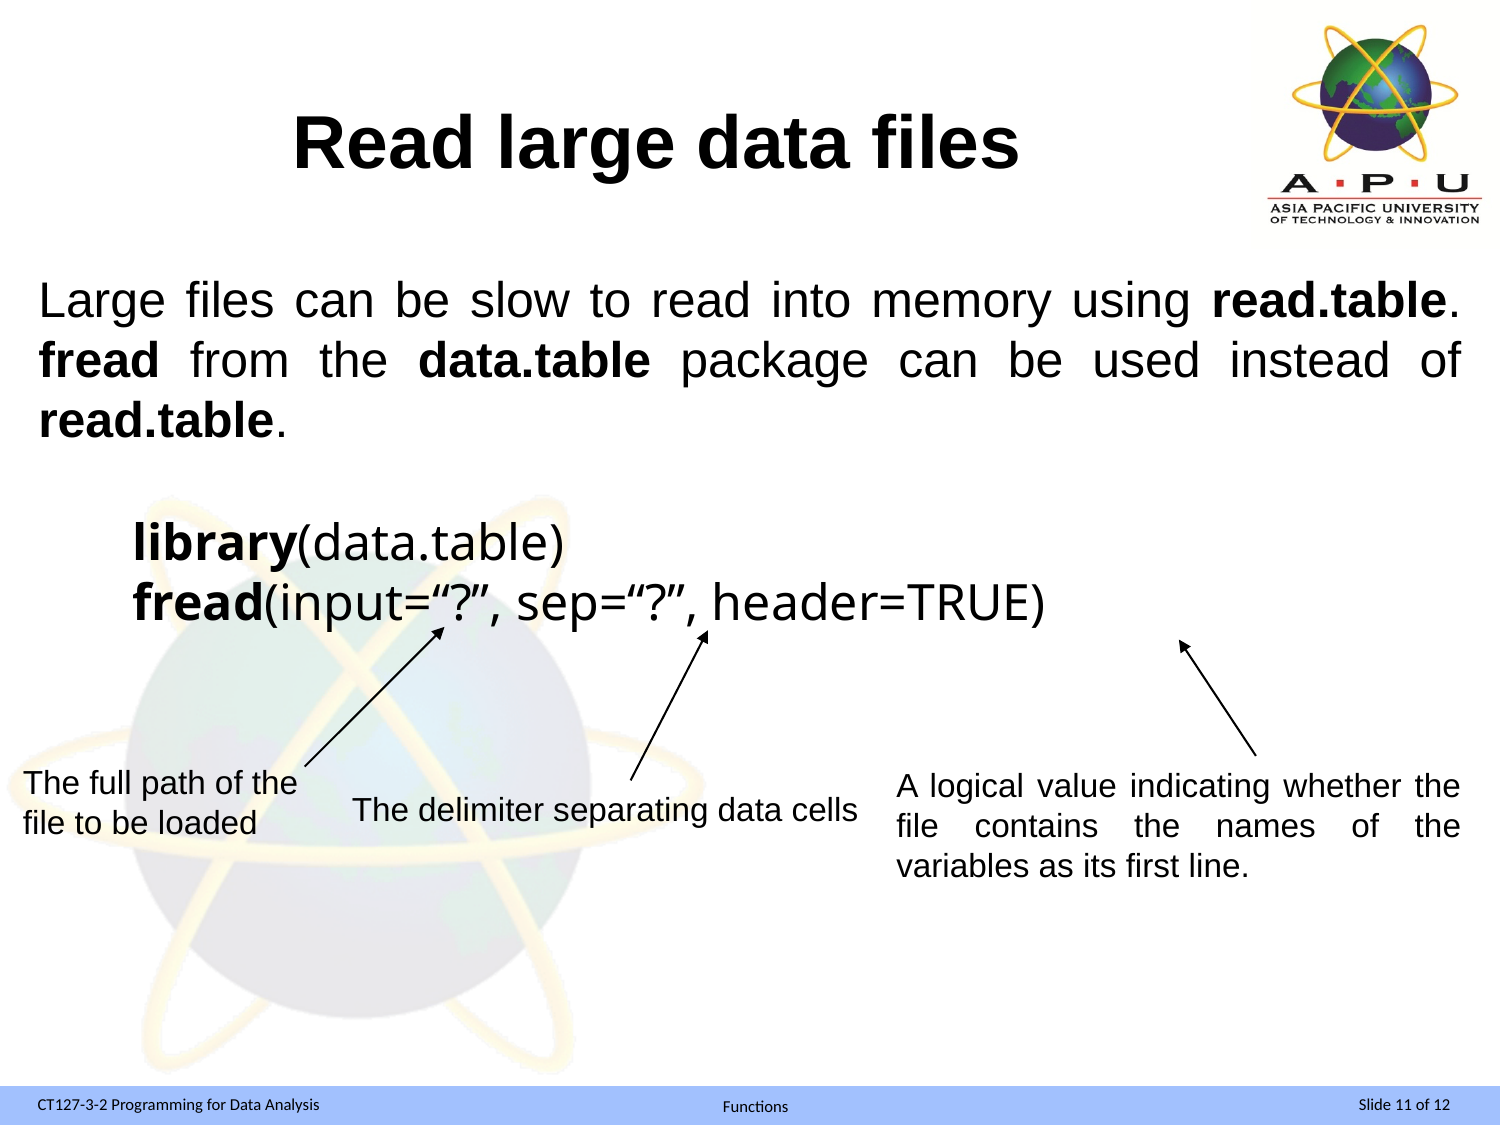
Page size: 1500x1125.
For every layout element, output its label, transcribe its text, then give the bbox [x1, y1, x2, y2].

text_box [304, 626, 445, 767]
title Read large data files [79, 45, 1235, 233]
text_box library(data.table) fread(input=“?”, sep=“?”, header=TRUE) [117, 503, 1434, 638]
text_box Large files can be slow to read into memory using read.table. fread from the data.table package can be used instead of read.table. [23, 260, 1477, 455]
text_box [1178, 639, 1257, 757]
text_box A logical value indicating whether the file contains the names of the variables as its first line. [881, 757, 1477, 892]
text_box The delimiter separating data cells [337, 780, 885, 836]
text_box The full path of the file to be loaded [8, 753, 335, 849]
picture [1251, 0, 1500, 249]
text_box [630, 629, 709, 781]
